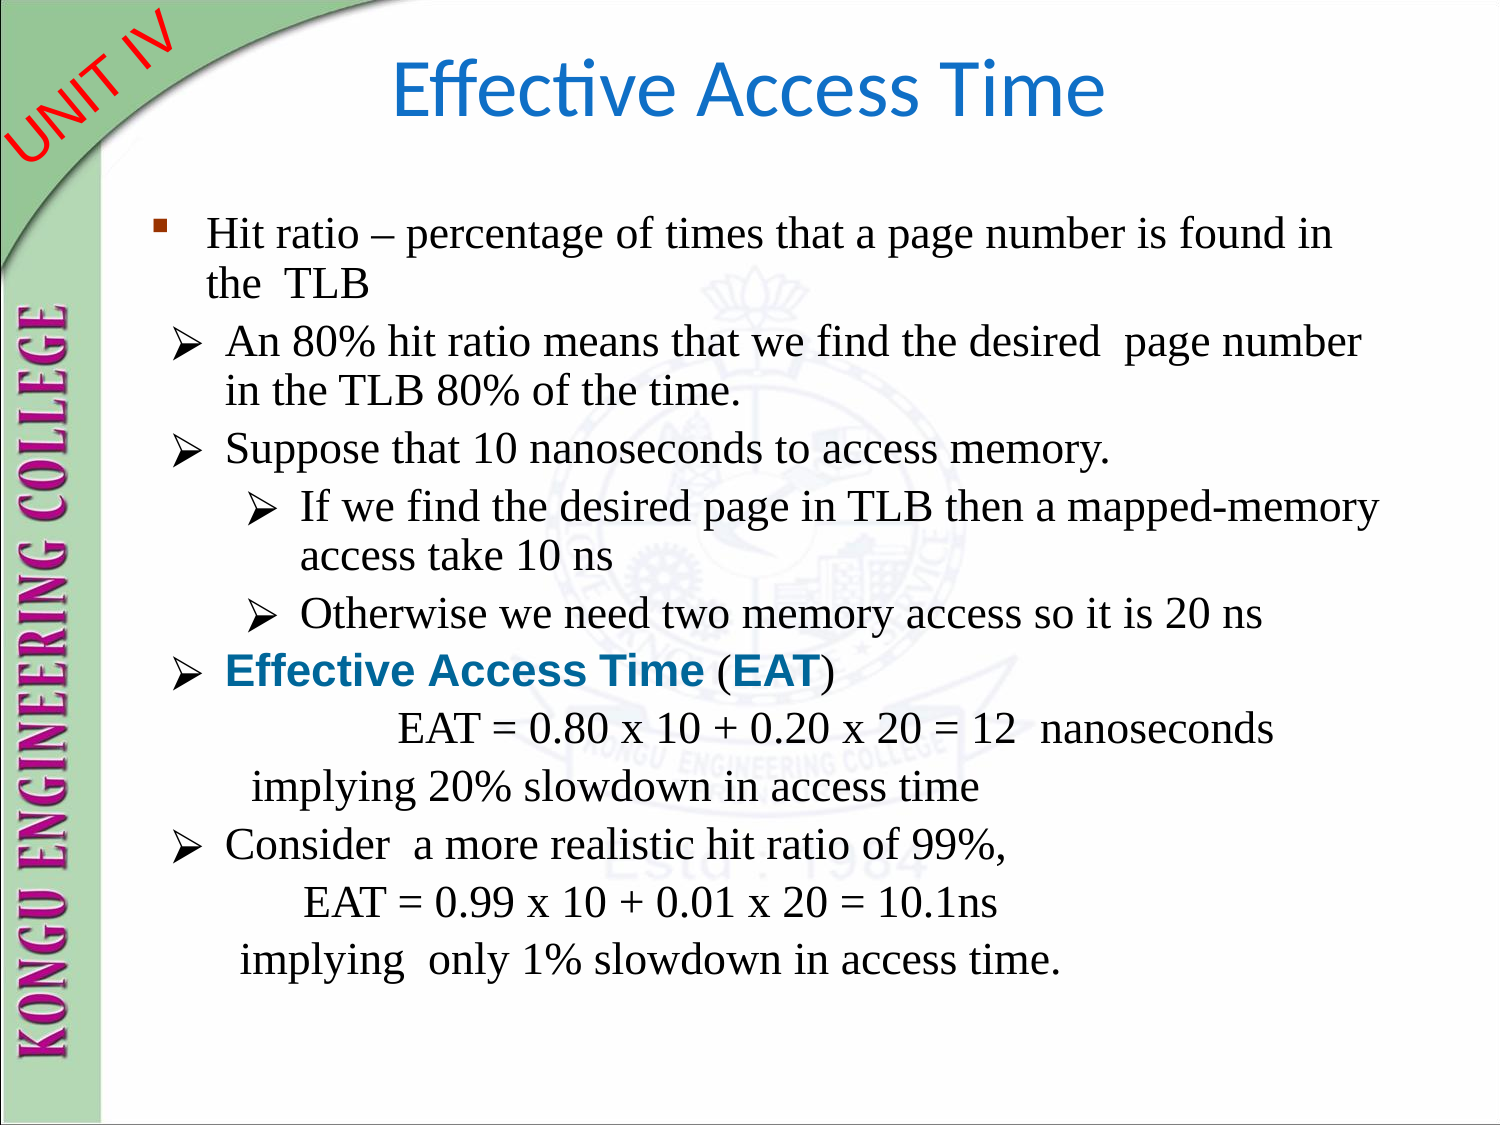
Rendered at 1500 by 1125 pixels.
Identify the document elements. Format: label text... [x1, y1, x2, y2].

title Effective Access Time [75, 38, 1425, 134]
list Hit ratio – percentage of times that a page number is found in the TLB An 80% hit ratio means that we find the desired page number in the TLB 80% of the time. Suppose that 10 nanoseconds to access memory. If we find the desired page in TLB then a mapped-memory access take 10 ns Otherwise we need two memory access so it is 20 ns Effective Access Time (EAT) EAT = 0.80 x 10 + 0.20 x 20 = 12 nanoseconds implying 20% slowdown in access time Consider a more realistic hit ratio of 99%, EAT = 0.99 x 10 + 0.01 x 20 = 10.1ns implying only 1% slowdown in access time. [134, 202, 1410, 996]
picture [0, 0, 1500, 1125]
